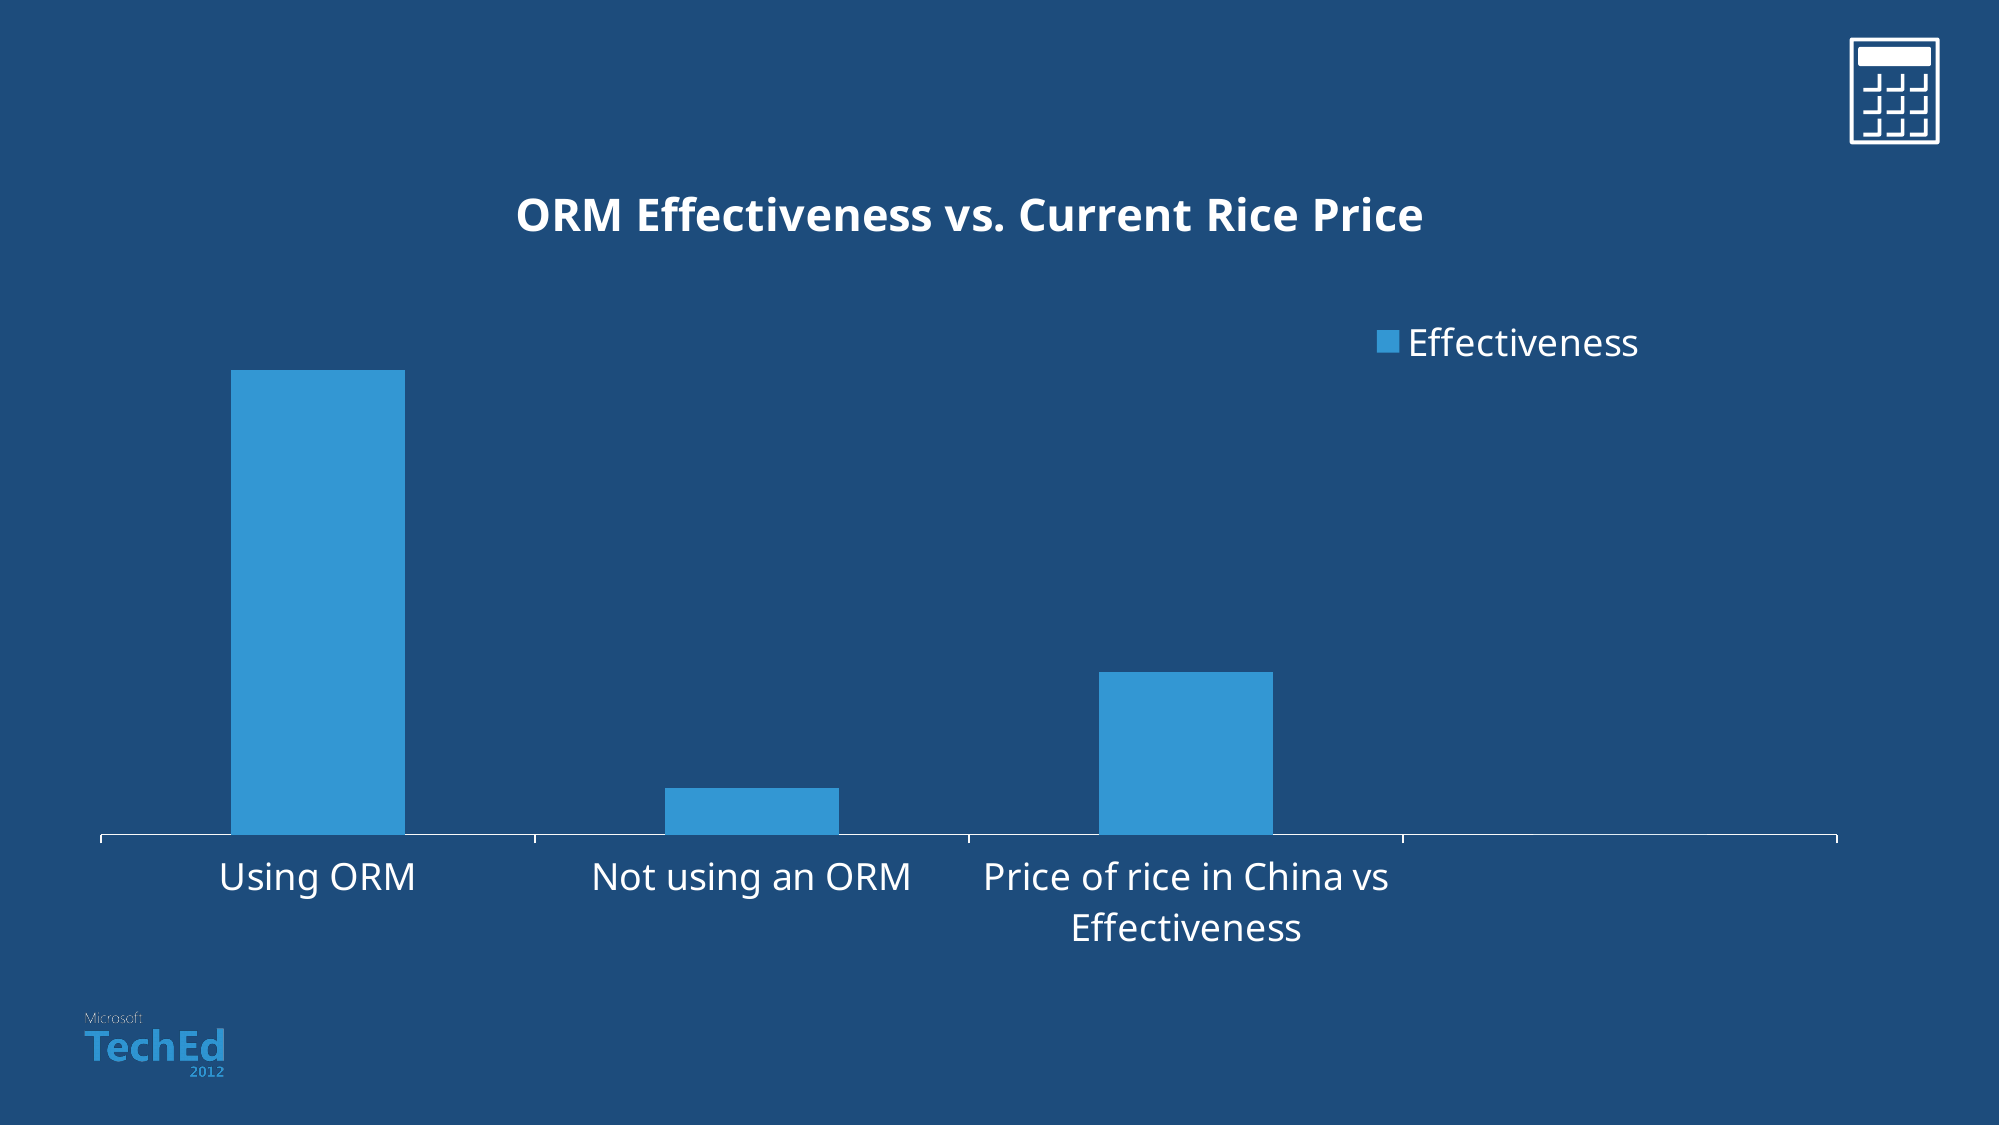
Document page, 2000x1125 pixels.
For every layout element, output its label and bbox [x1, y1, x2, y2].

picture [84, 1010, 238, 1082]
text_box [1849, 37, 1940, 145]
chart [77, 144, 1863, 976]
